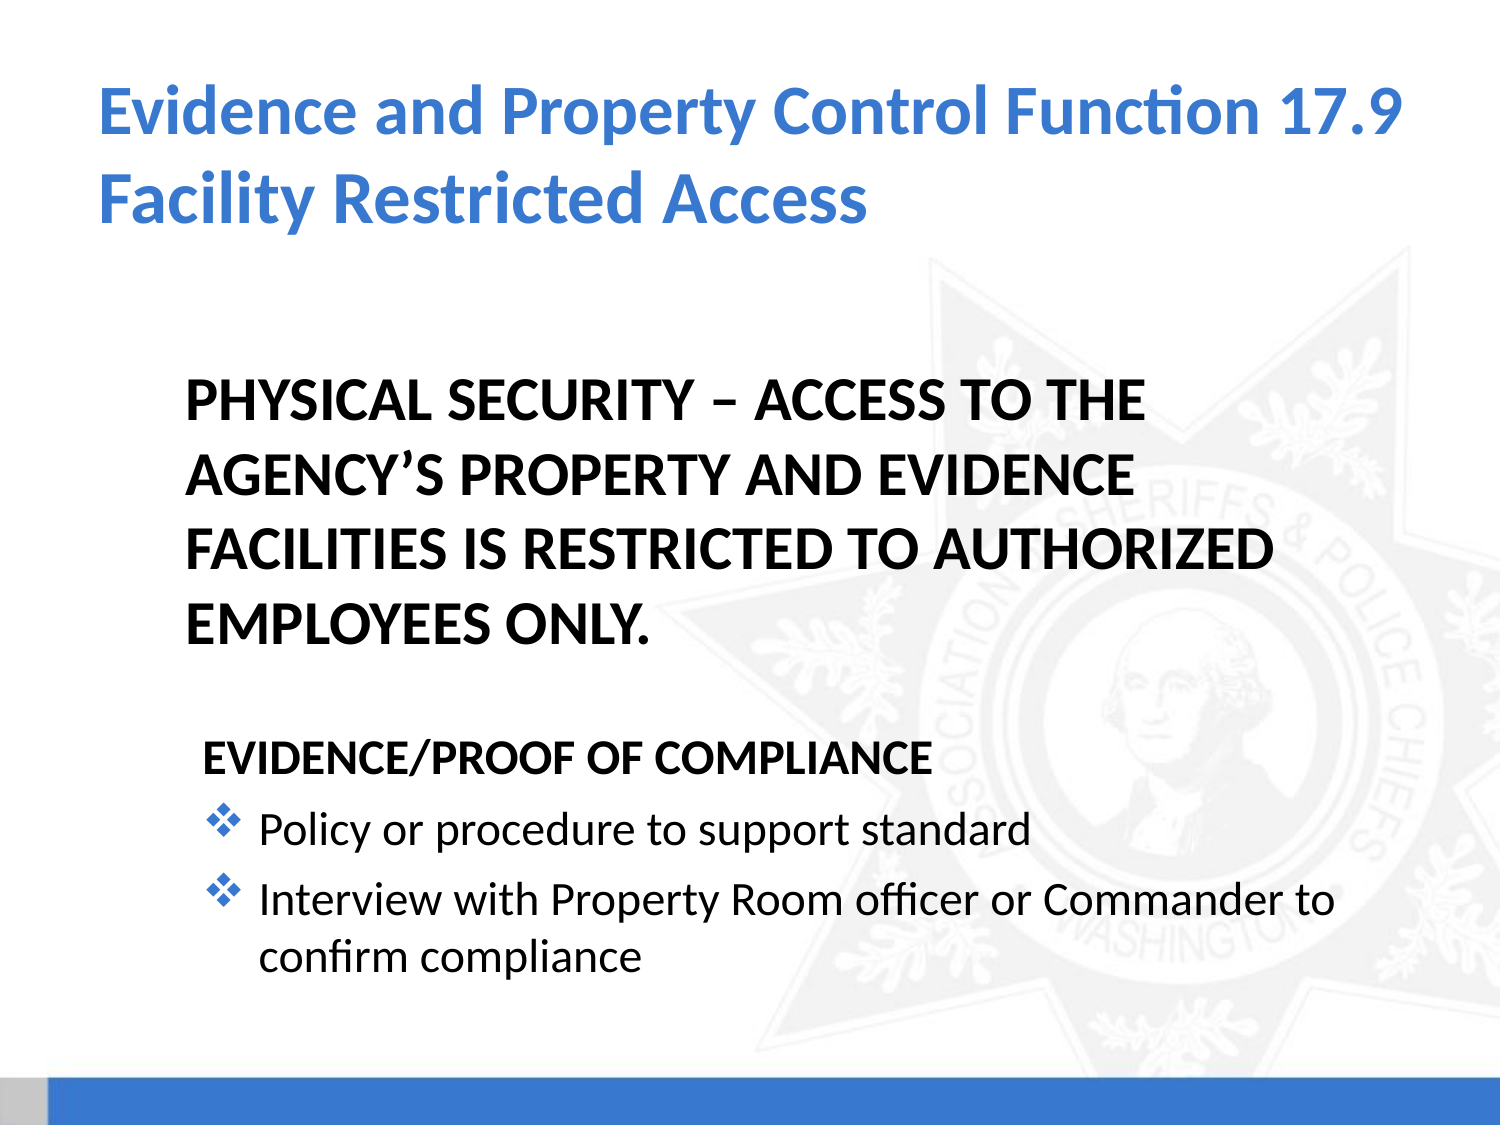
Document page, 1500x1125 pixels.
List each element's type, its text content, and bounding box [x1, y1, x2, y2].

subtitle Physical Security – Access to the agency’s property and evidence facilities is restricted to authorized employees only. [170, 350, 1346, 575]
title Evidence and Property Control Function 17.9 Facility Restricted Access [83, 56, 1434, 257]
text_box Evidence/Proof of Compliance Policy or procedure to support standard Interview with Property Room officer or Commander to confirm compliance [187, 687, 1363, 990]
picture [0, 0, 1500, 1125]
